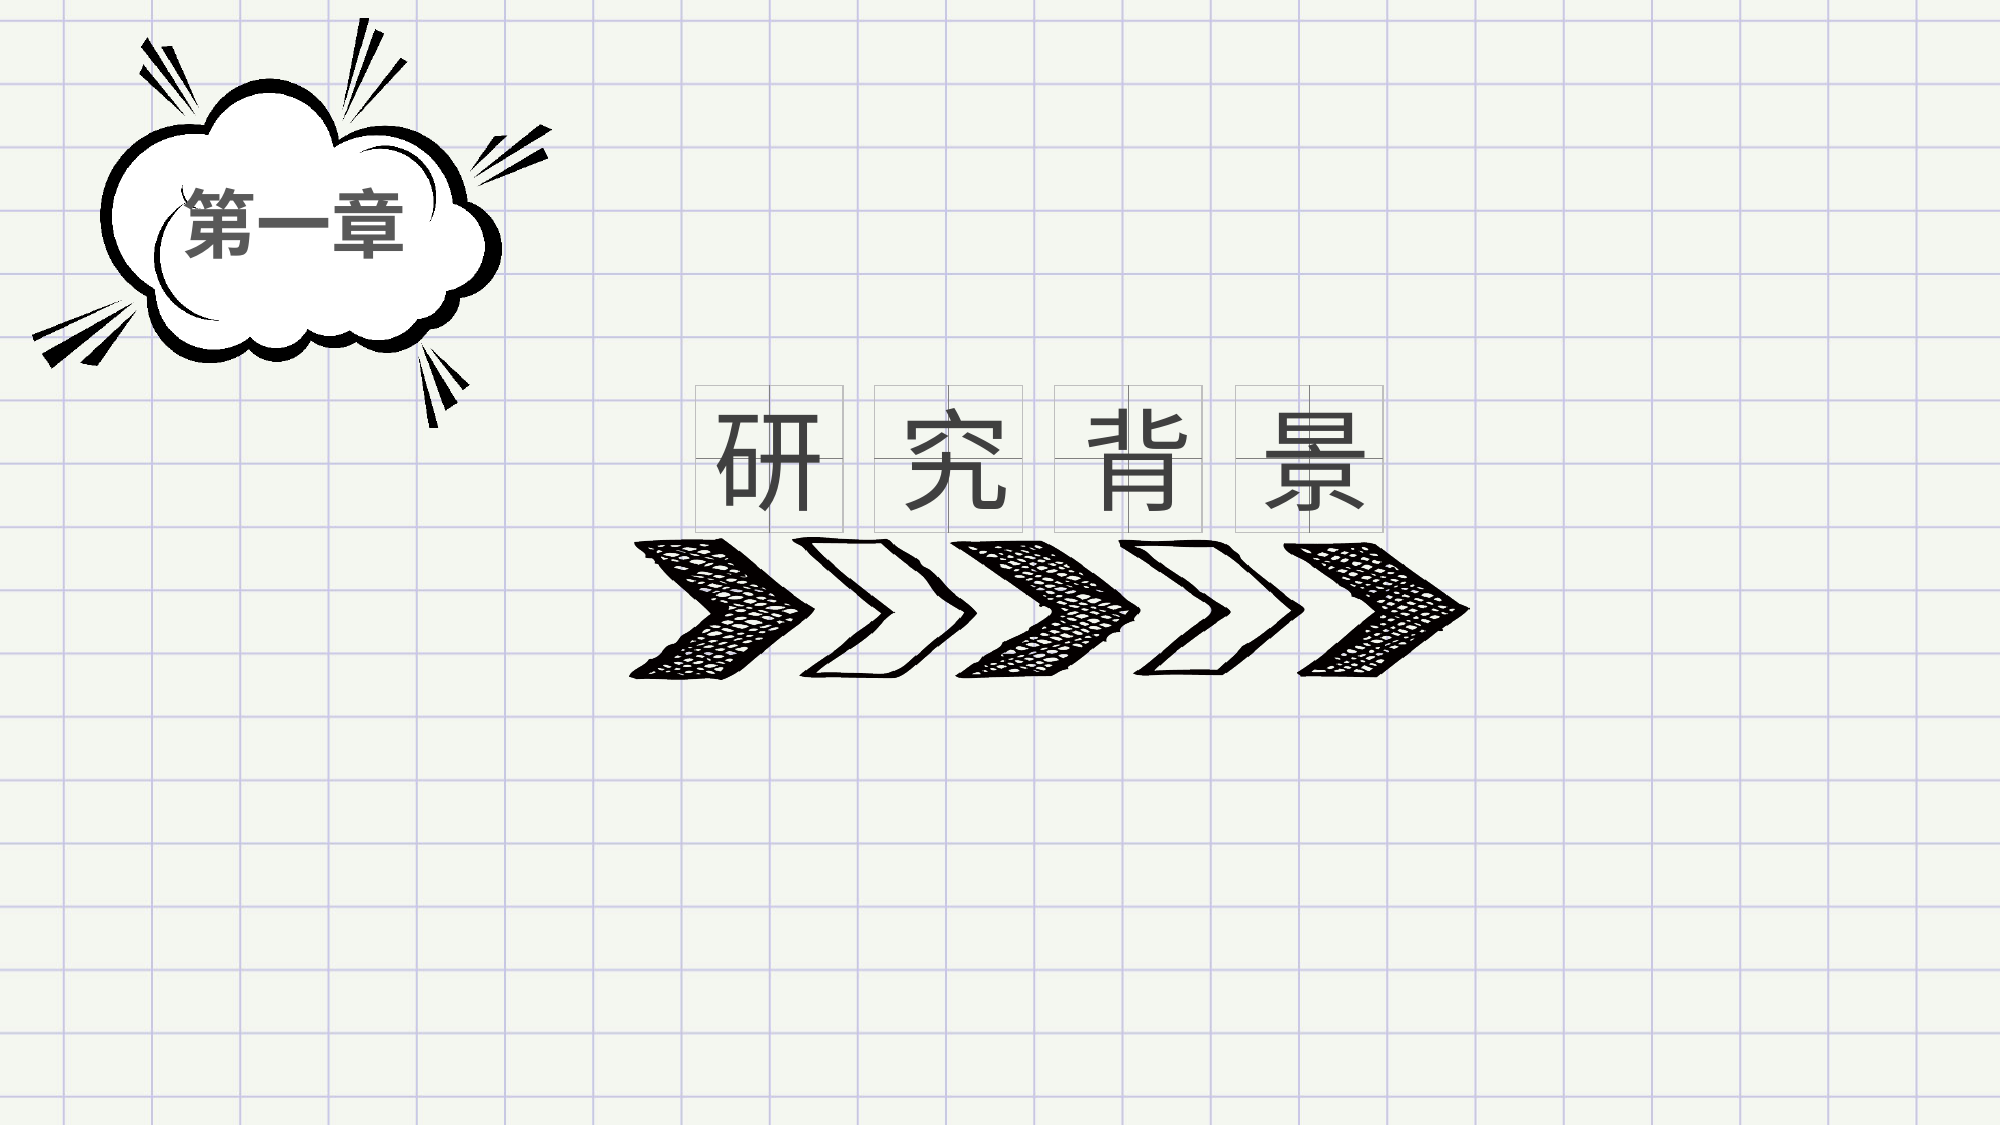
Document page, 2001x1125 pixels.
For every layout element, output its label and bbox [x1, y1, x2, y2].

picture [0, 0, 2000, 1125]
text_box [680, 383, 858, 534]
text_box [1227, 383, 1406, 534]
text_box [1049, 383, 1227, 534]
text_box [866, 383, 1045, 534]
